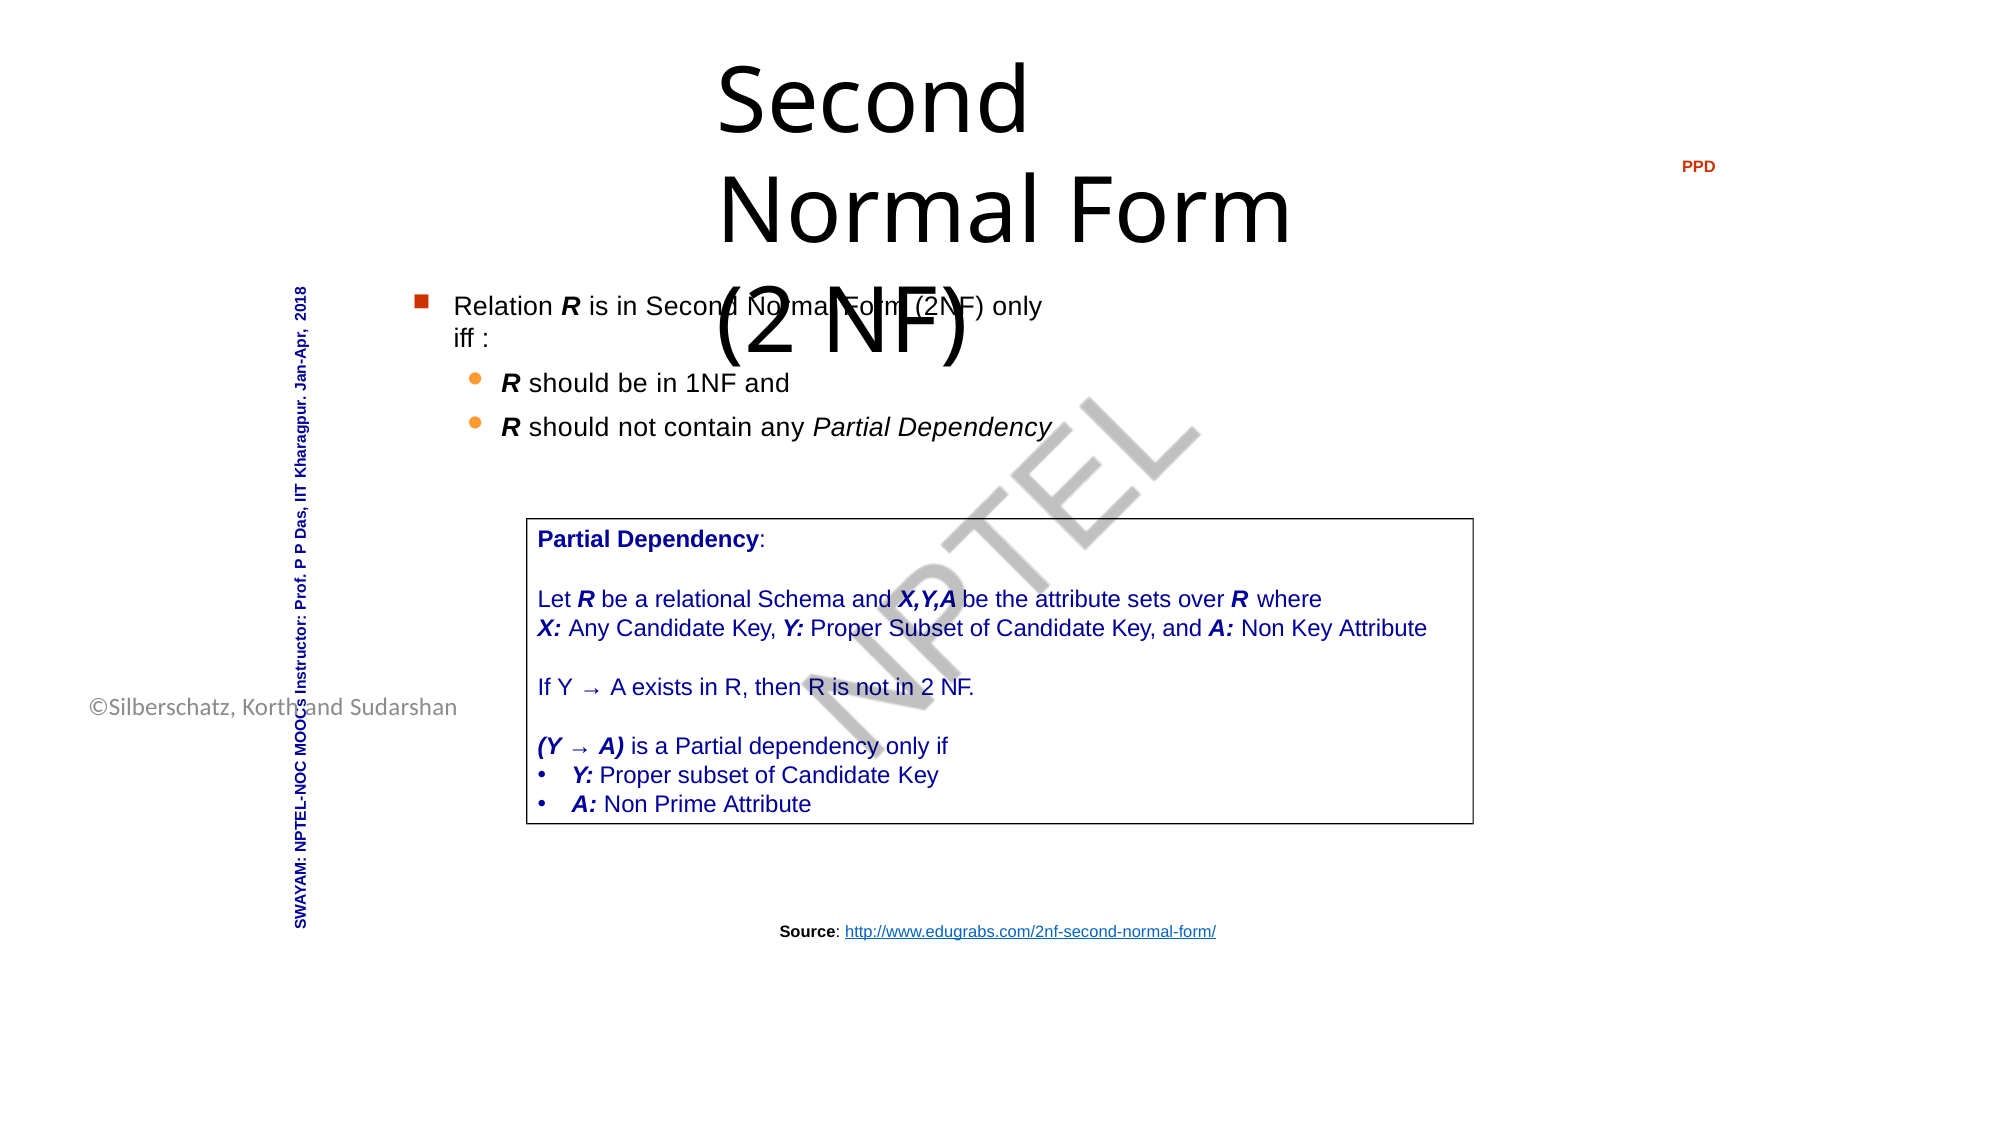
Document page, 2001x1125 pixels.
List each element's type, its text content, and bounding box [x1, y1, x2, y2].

text_box [773, 336, 1227, 789]
text_box Relation R is in Second Normal Form (2NF) only iff : R should be in 1NF and R should not contain any Partial Dependency [410, 275, 1085, 442]
text_box SWAYAM: NPTEL-NOC MOOCs Instructor: Prof. P P Das, IIT Kharagpur. Jan-Apr, 2018 [290, 276, 310, 932]
title Second Normal Form (2 NF) [714, 37, 1360, 371]
text_box Partial Dependency: Let R be a relational Schema and X,Y,A be the attribute sets over R where X: Any Candidate Key, Y: Proper Subset of Candidate Key, and A: Non Key Attribute If Y → A exists in R, then R is not in 2 NF. (Y → A) is a Partial dependency only if Y: Proper subset of Candidate Key A: Non Prime Attribute [535, 521, 1447, 818]
text_box Source: http://www.edugrabs.com/2nf-second-normal-form/ [777, 918, 1223, 941]
text_box PPD [1680, 154, 1719, 176]
